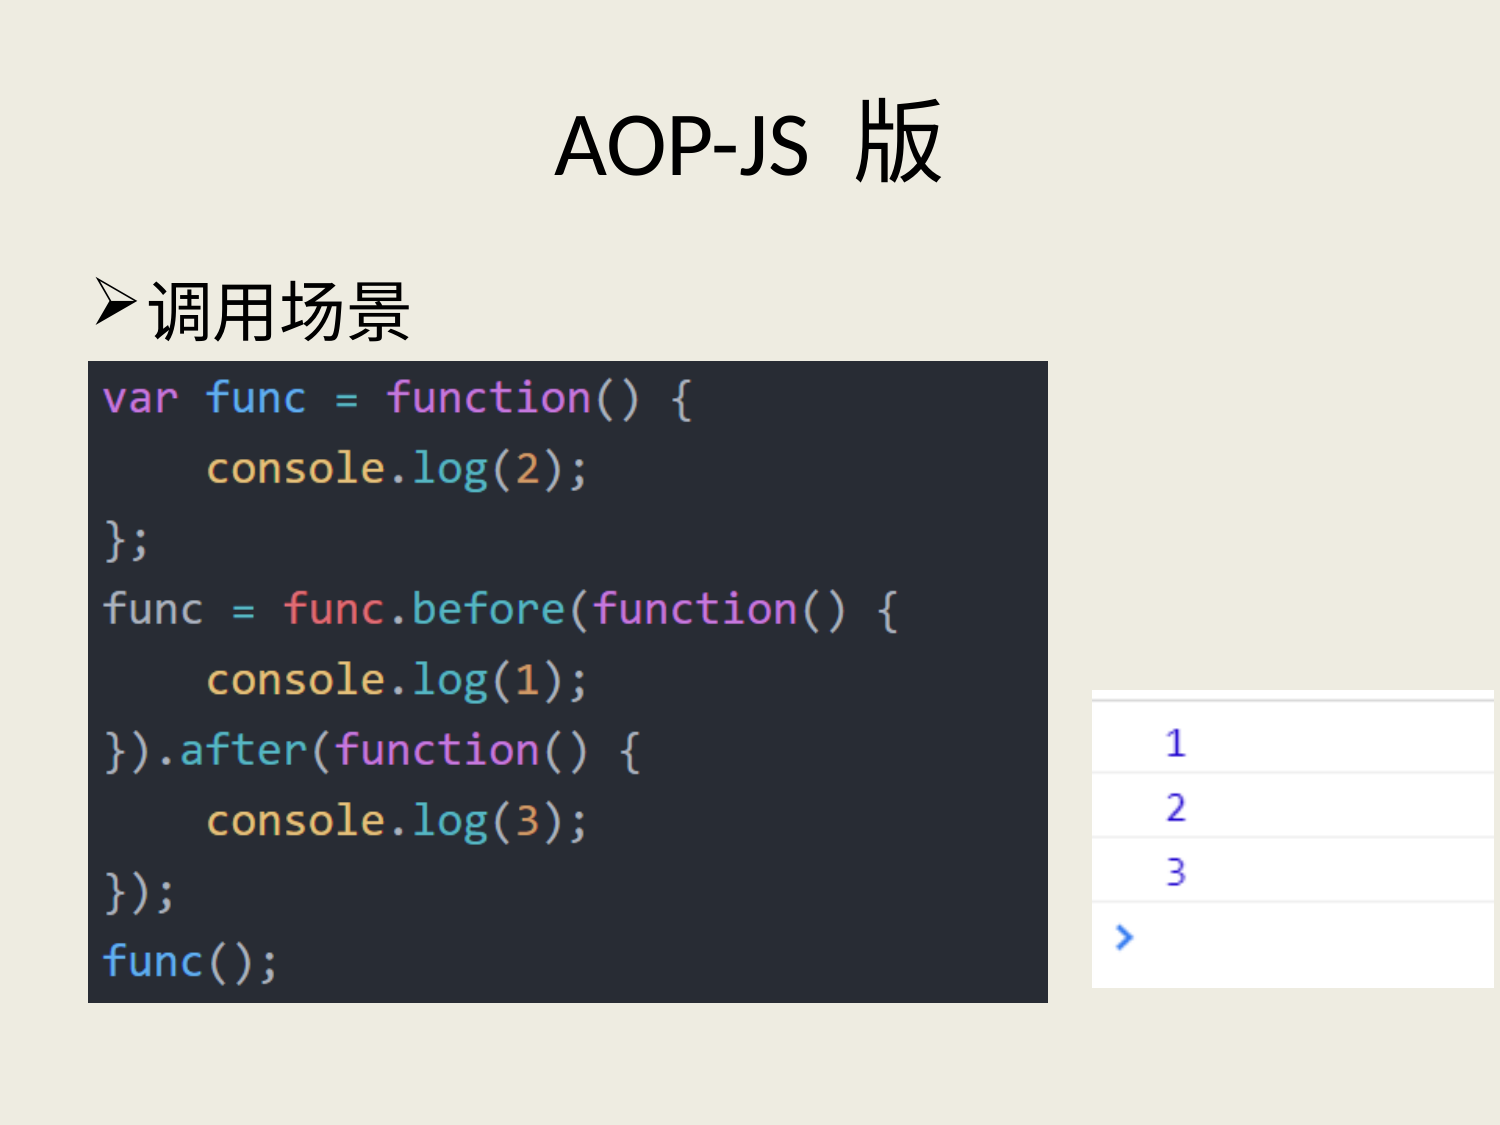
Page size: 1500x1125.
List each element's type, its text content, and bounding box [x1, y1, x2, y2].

list 调用场景 [75, 262, 1425, 1005]
picture [88, 361, 1049, 1003]
picture [1091, 690, 1494, 988]
title AOP-JS 版 [75, 45, 1425, 233]
